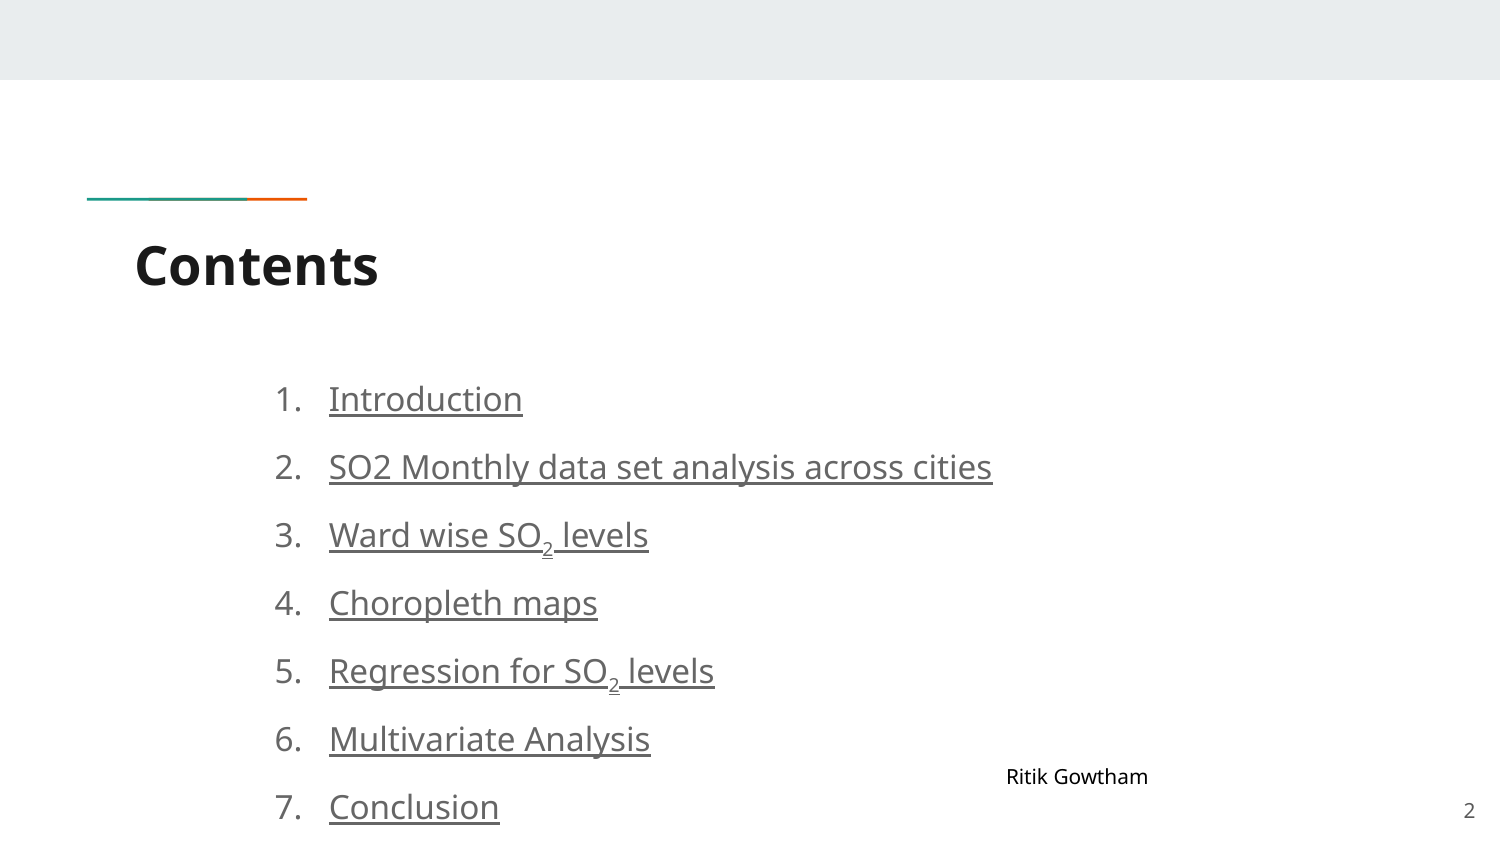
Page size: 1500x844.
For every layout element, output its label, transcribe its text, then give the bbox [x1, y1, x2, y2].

title Contents [119, 216, 1381, 305]
text_box Ritik Gowtham [991, 748, 1448, 814]
slide_number ‹#› [1400, 779, 1491, 844]
list Introduction SO2 Monthly data set analysis across cities Ward wise SO2 levels Choropleth maps Regression for SO2 levels Multivariate Analysis Conclusion [238, 341, 1500, 712]
